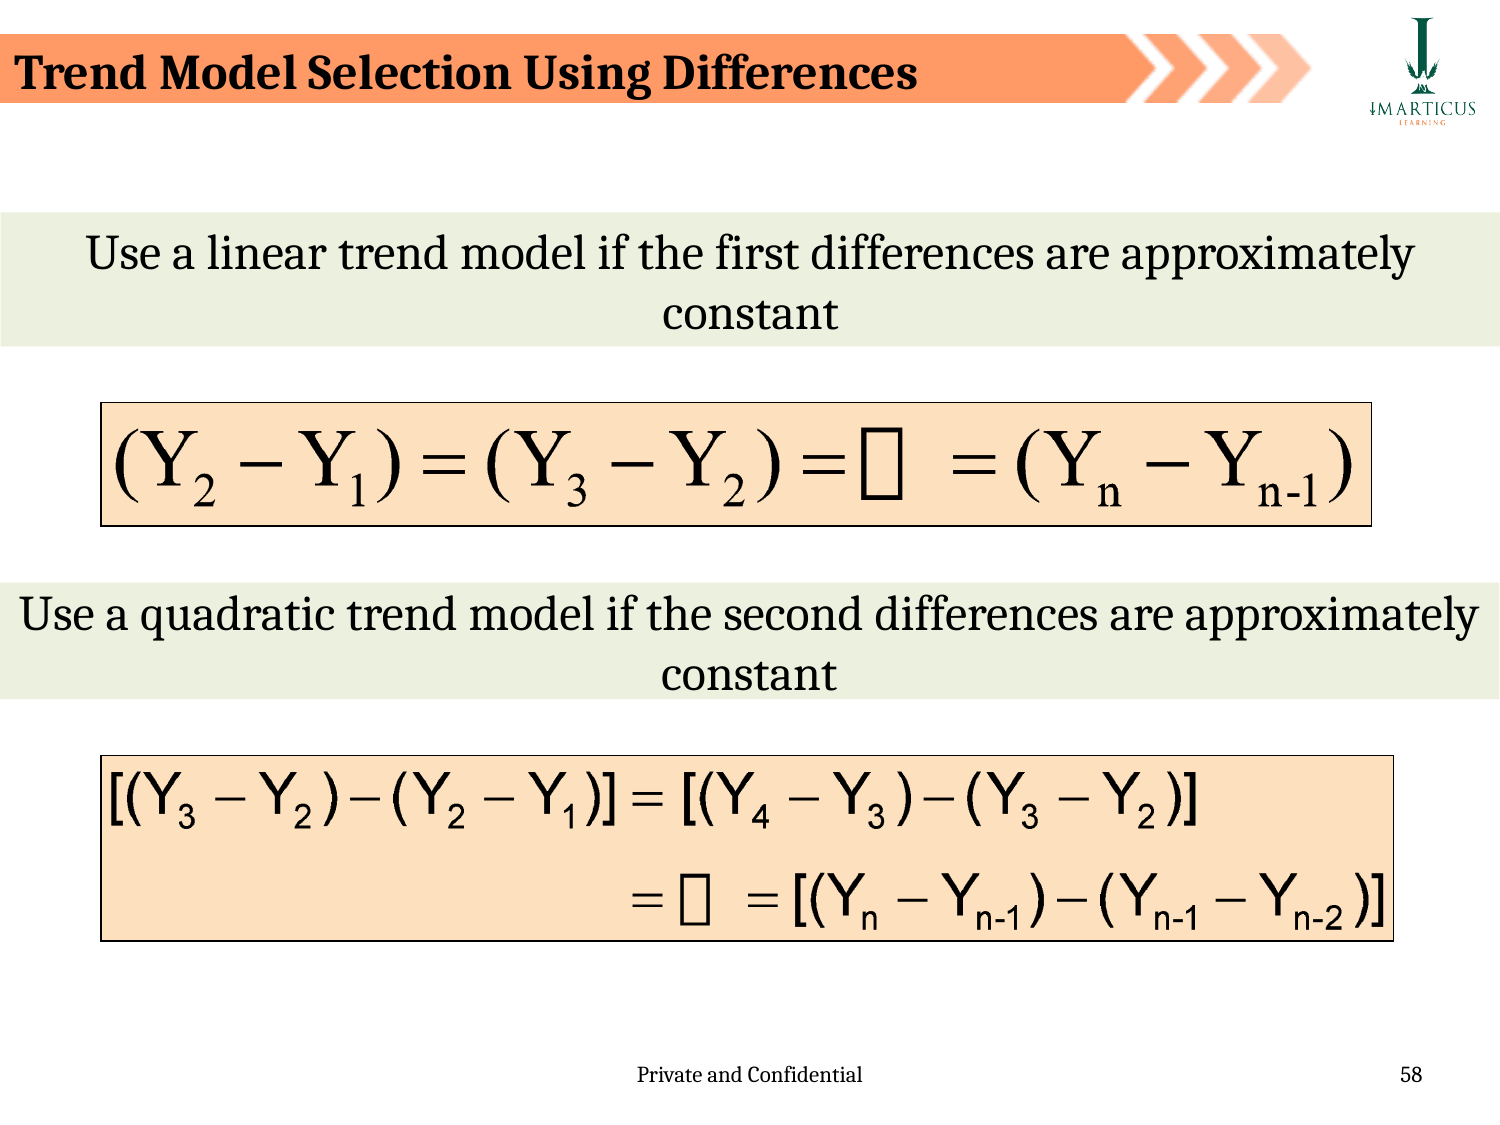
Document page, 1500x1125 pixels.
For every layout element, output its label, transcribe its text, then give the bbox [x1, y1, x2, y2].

text_box Trend Model Selection Using Differences [0, 32, 1138, 125]
picture [1138, 0, 1500, 150]
picture [101, 403, 1371, 526]
picture [101, 755, 1393, 941]
text_box Use a linear trend model if the first differences are approximately constant [0, 212, 1500, 347]
text_box Use a quadratic trend model if the second differences are approximately constant [0, 582, 1500, 700]
